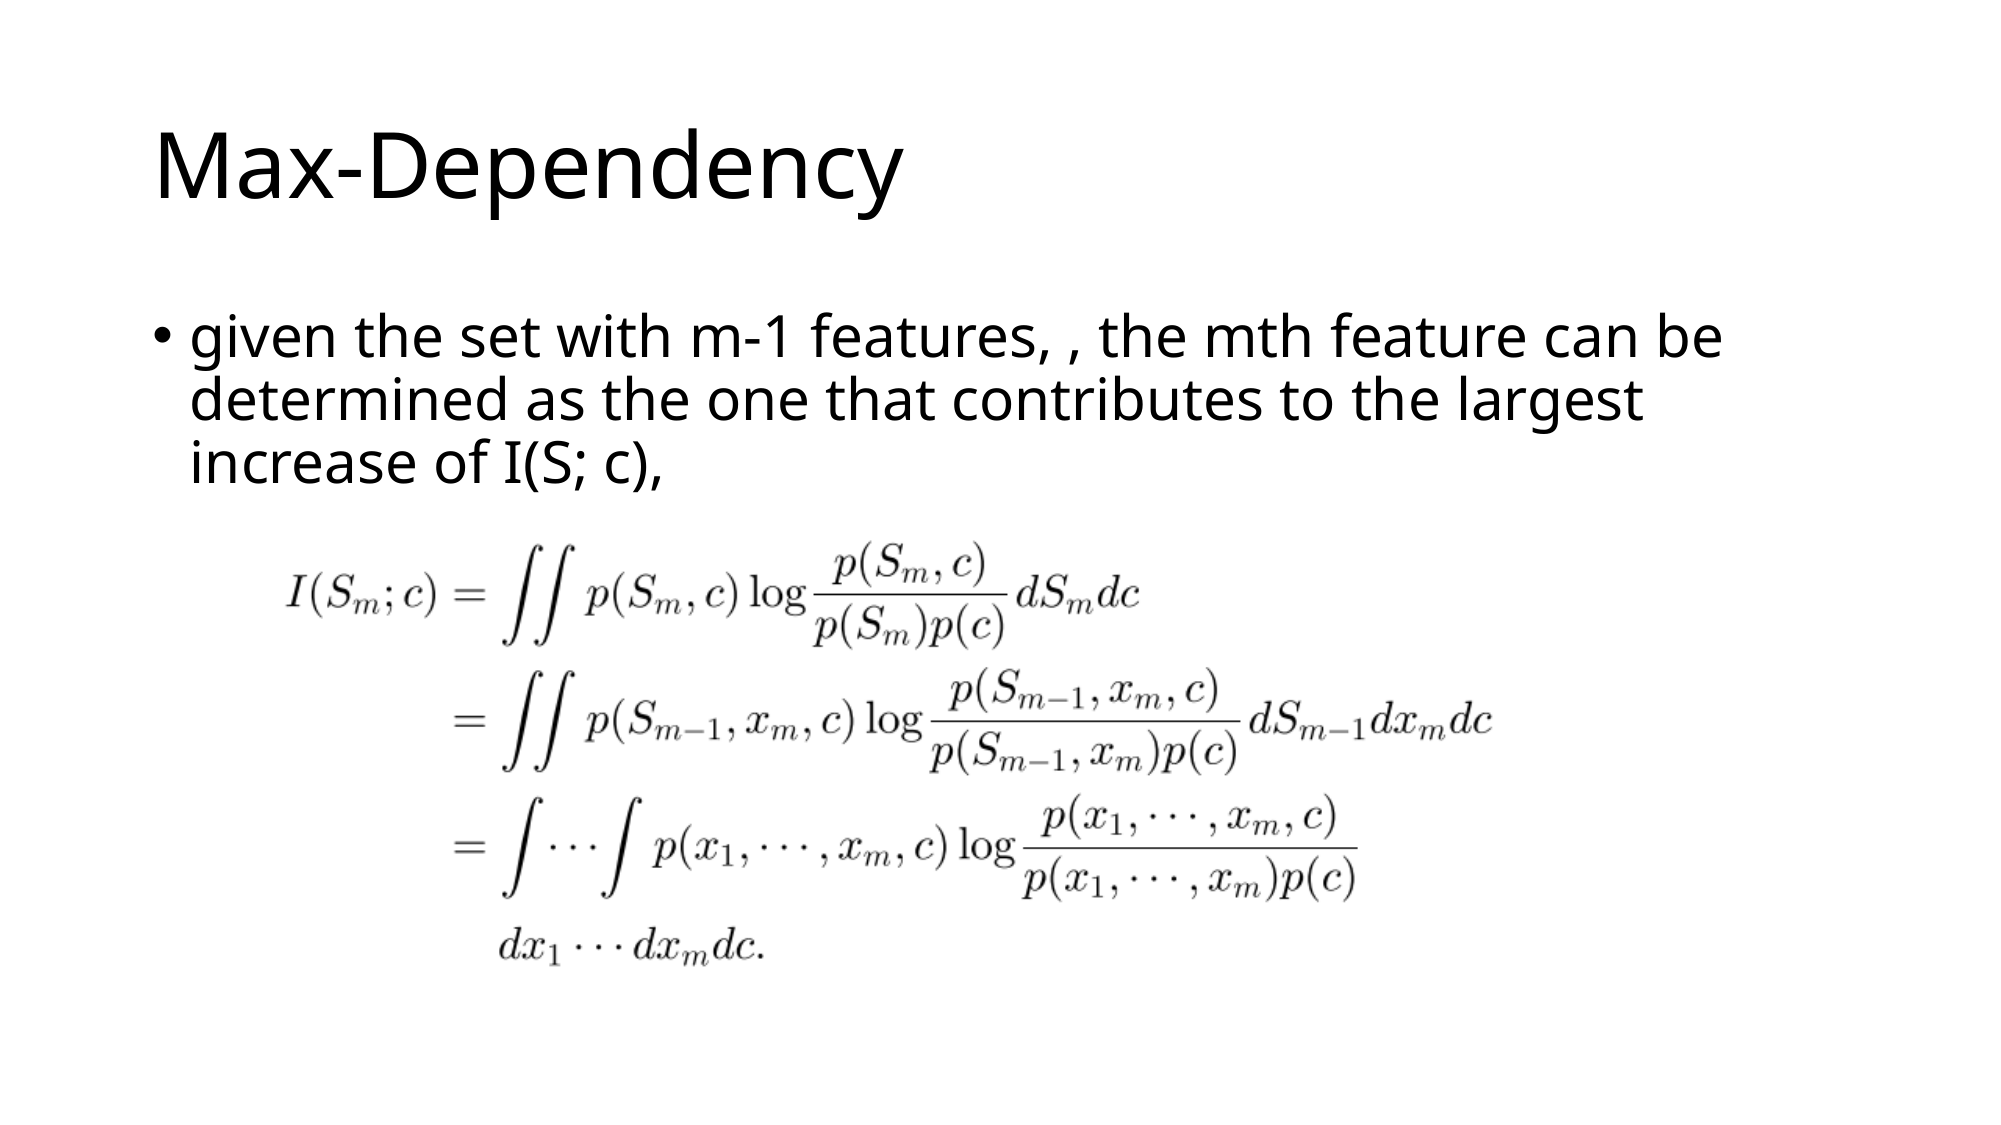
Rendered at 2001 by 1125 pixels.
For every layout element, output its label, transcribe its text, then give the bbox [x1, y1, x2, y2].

picture [276, 536, 1519, 976]
title Max-Dependency [137, 59, 1863, 278]
